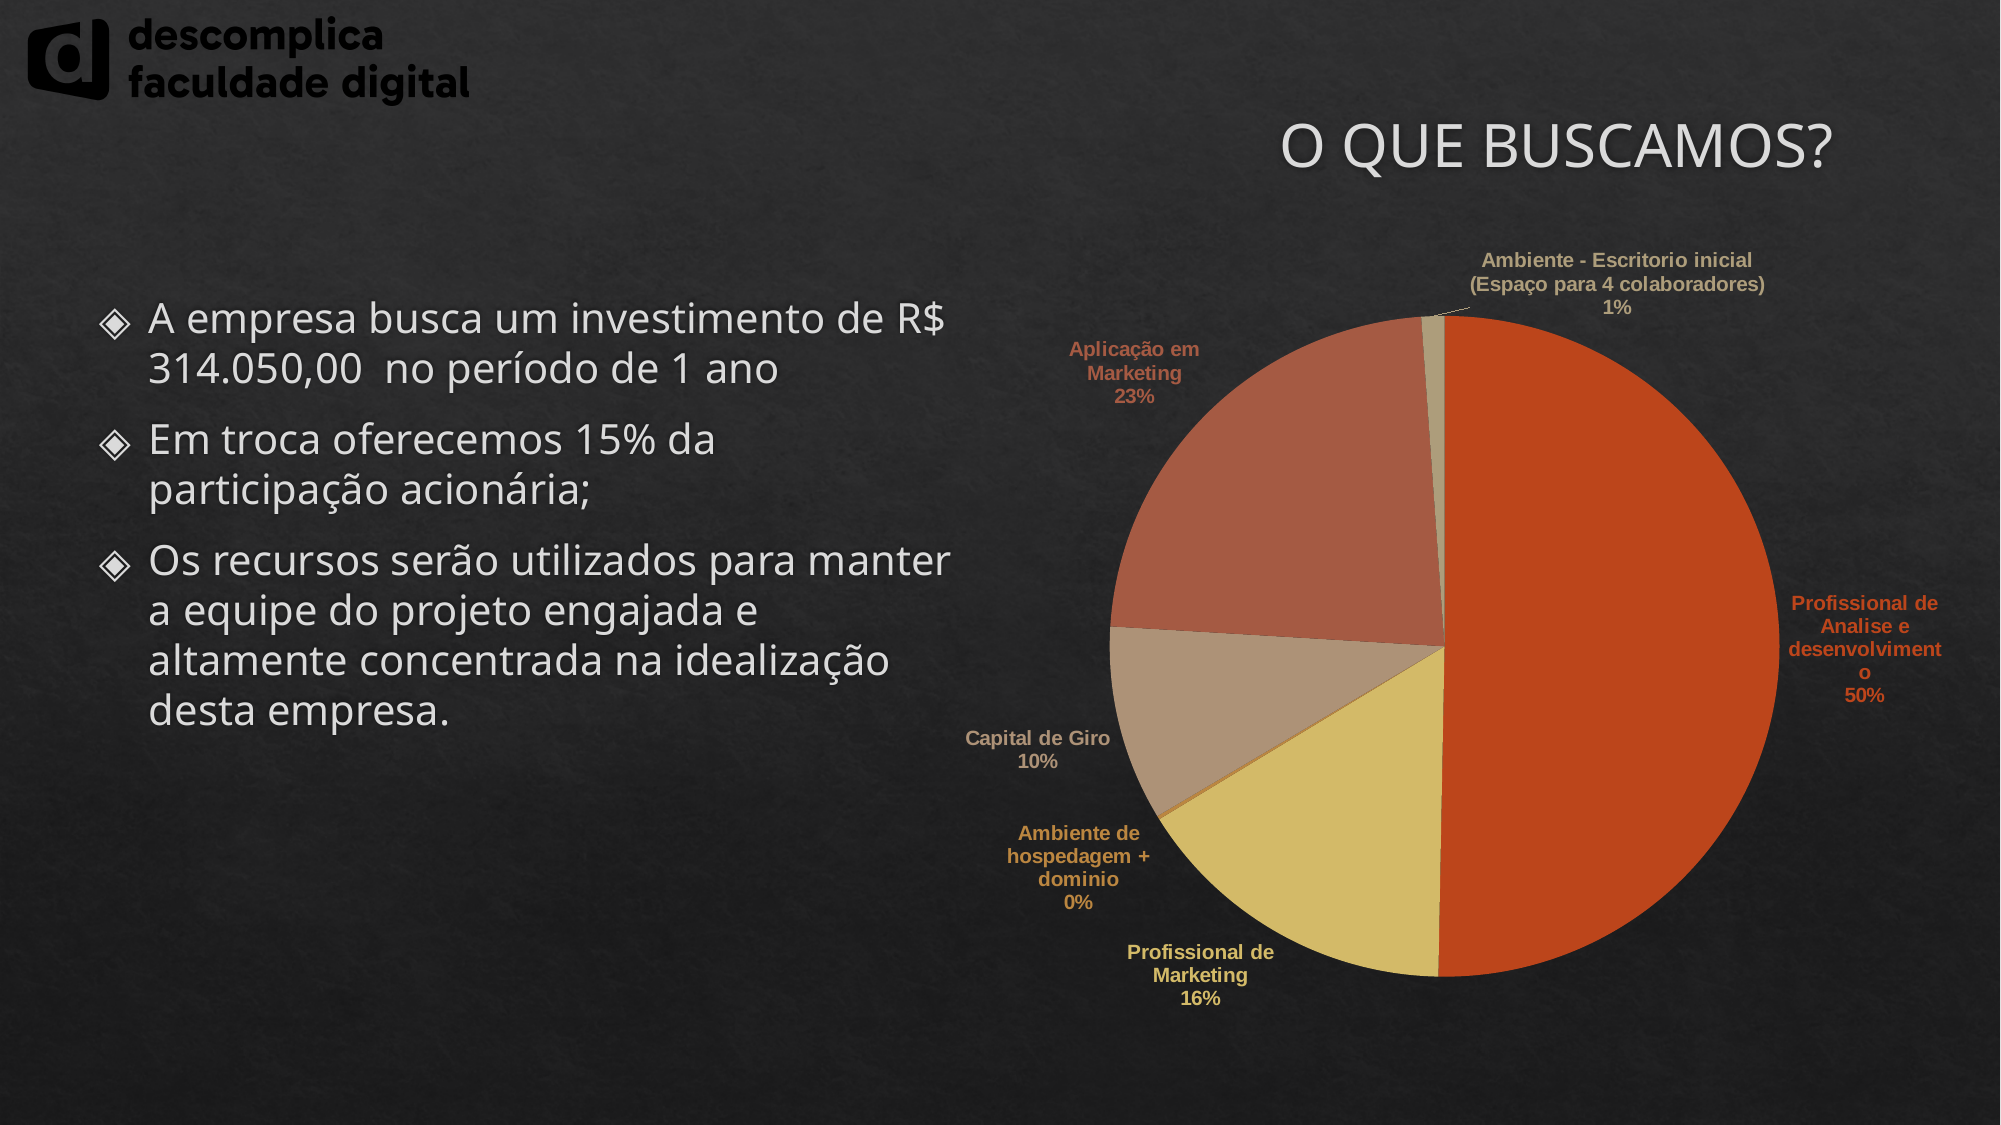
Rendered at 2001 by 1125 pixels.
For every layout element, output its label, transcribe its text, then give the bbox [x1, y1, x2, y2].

list A empresa busca um investimento de R$ 314.050,00 no período de 1 ano Em troca oferecemos 15% da participação acionária; Os recursos serão utilizados para manter a equipe do projeto engajada e altamente concentrada na idealização desta empresa. [77, 284, 909, 1016]
picture [0, 0, 2001, 1125]
title O QUE BUSCAMOS? [149, 99, 1849, 260]
chart [914, 237, 1951, 1078]
